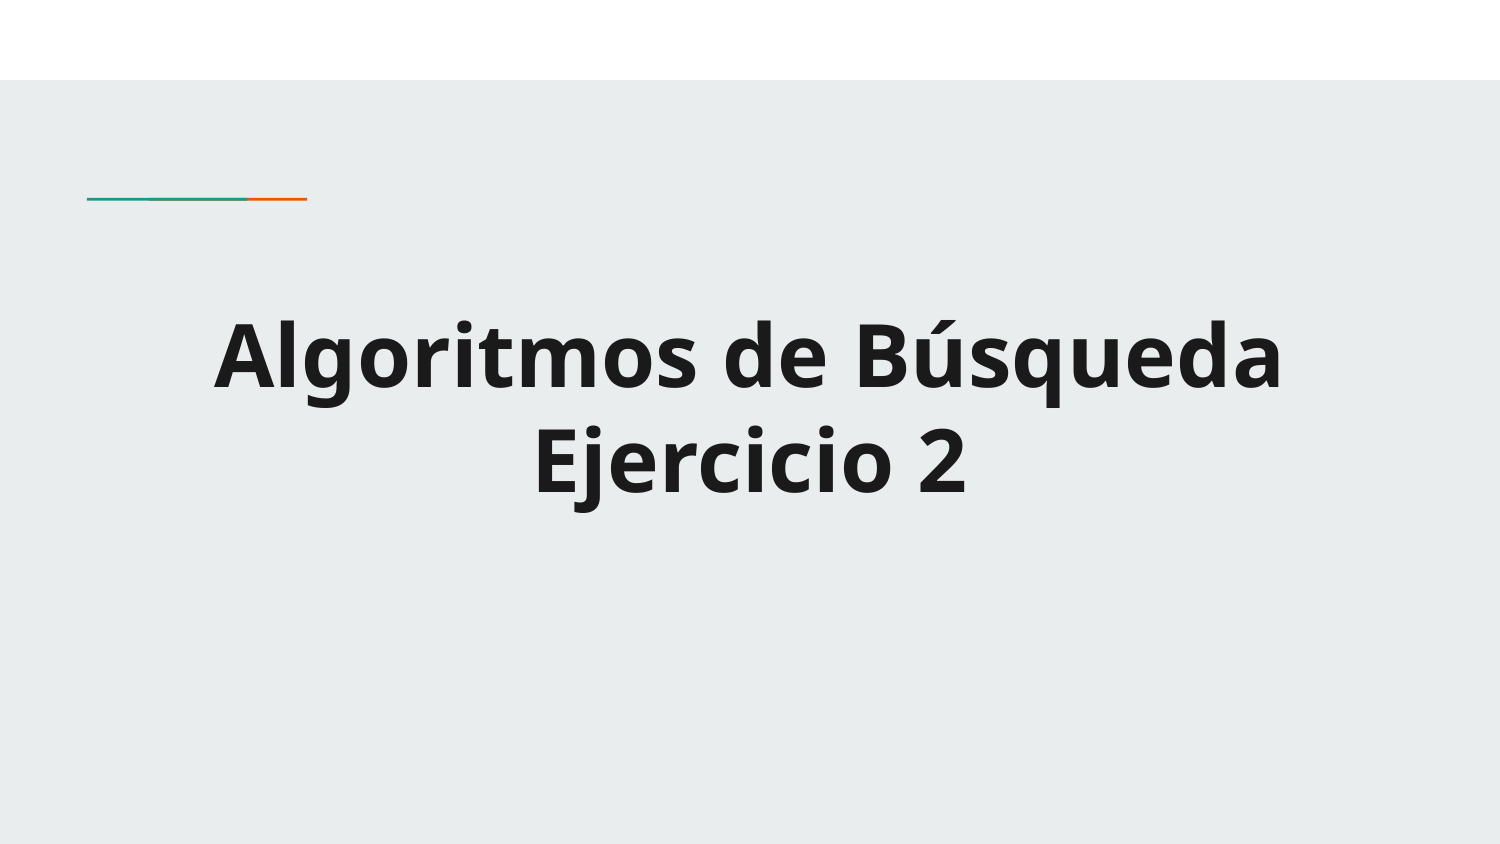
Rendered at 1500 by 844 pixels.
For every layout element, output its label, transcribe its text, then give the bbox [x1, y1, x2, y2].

title Algoritmos de Búsqueda Ejercicio 2 [119, 285, 1381, 559]
